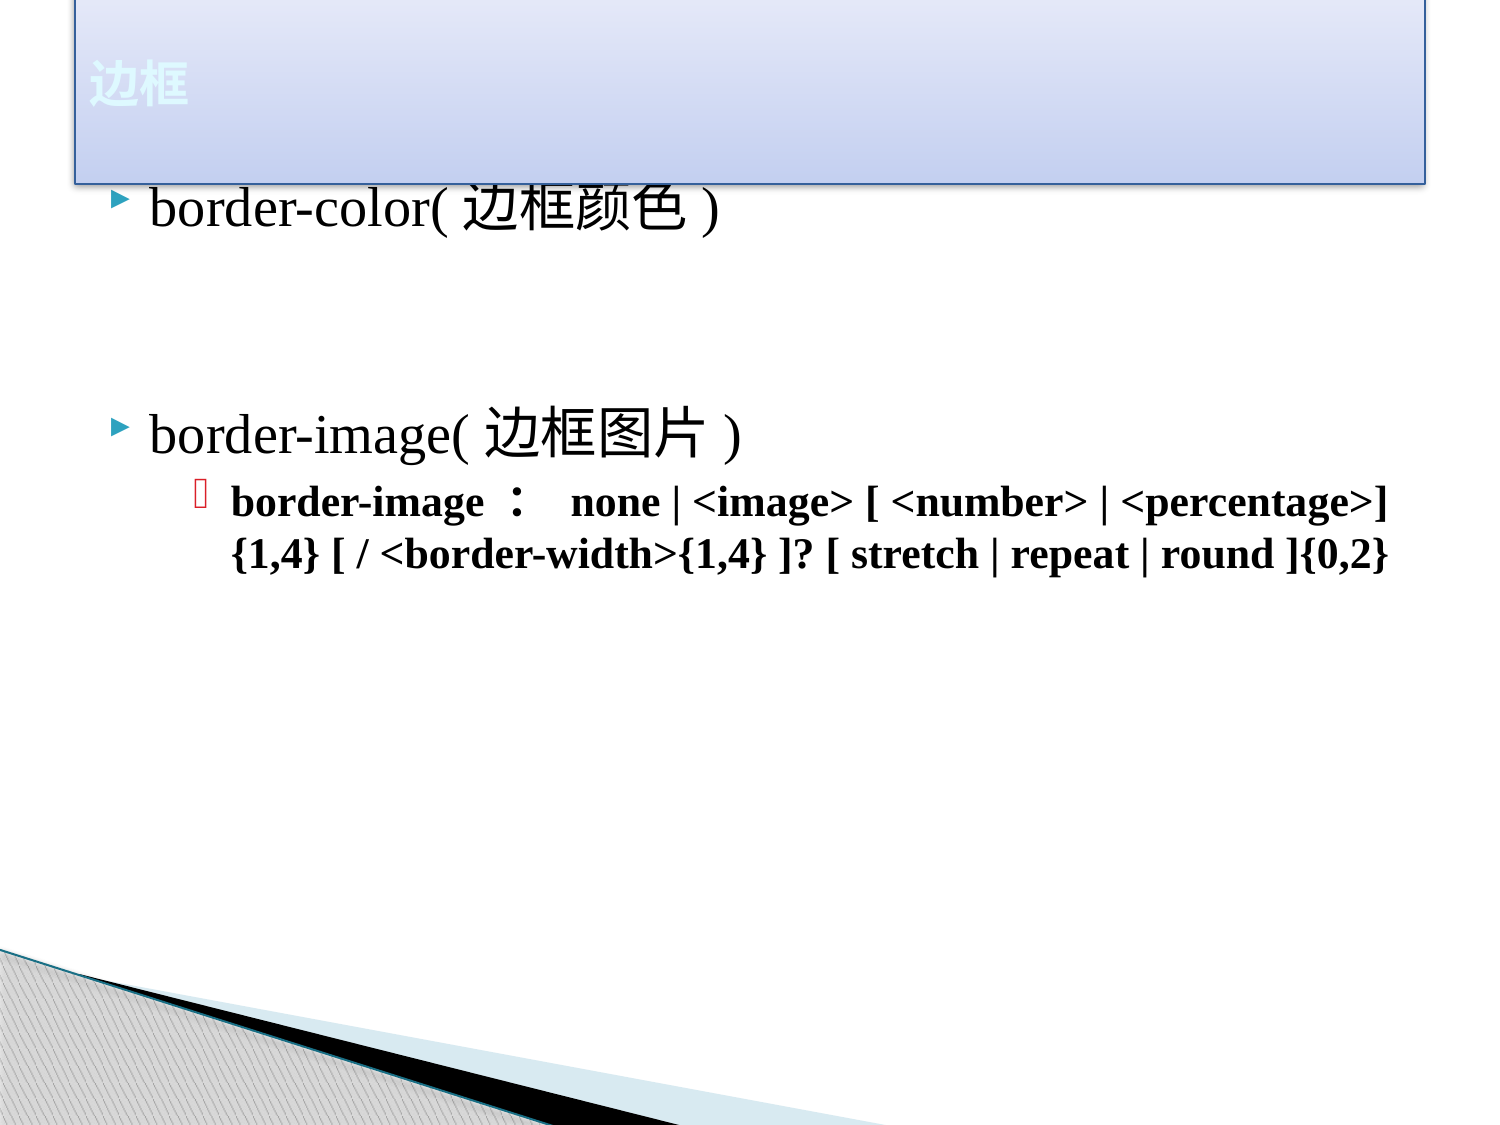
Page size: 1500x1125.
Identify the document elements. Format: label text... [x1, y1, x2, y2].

title 边框 [74, 0, 1426, 185]
list border-color(边框颜色) border-image(边框图片) border-image ： none | <image> [ <number> | <percentage>]{1,4} [ / <border-width>{1,4} ]? [ stretch | repeat | round ]{0,2} [74, 190, 1426, 986]
